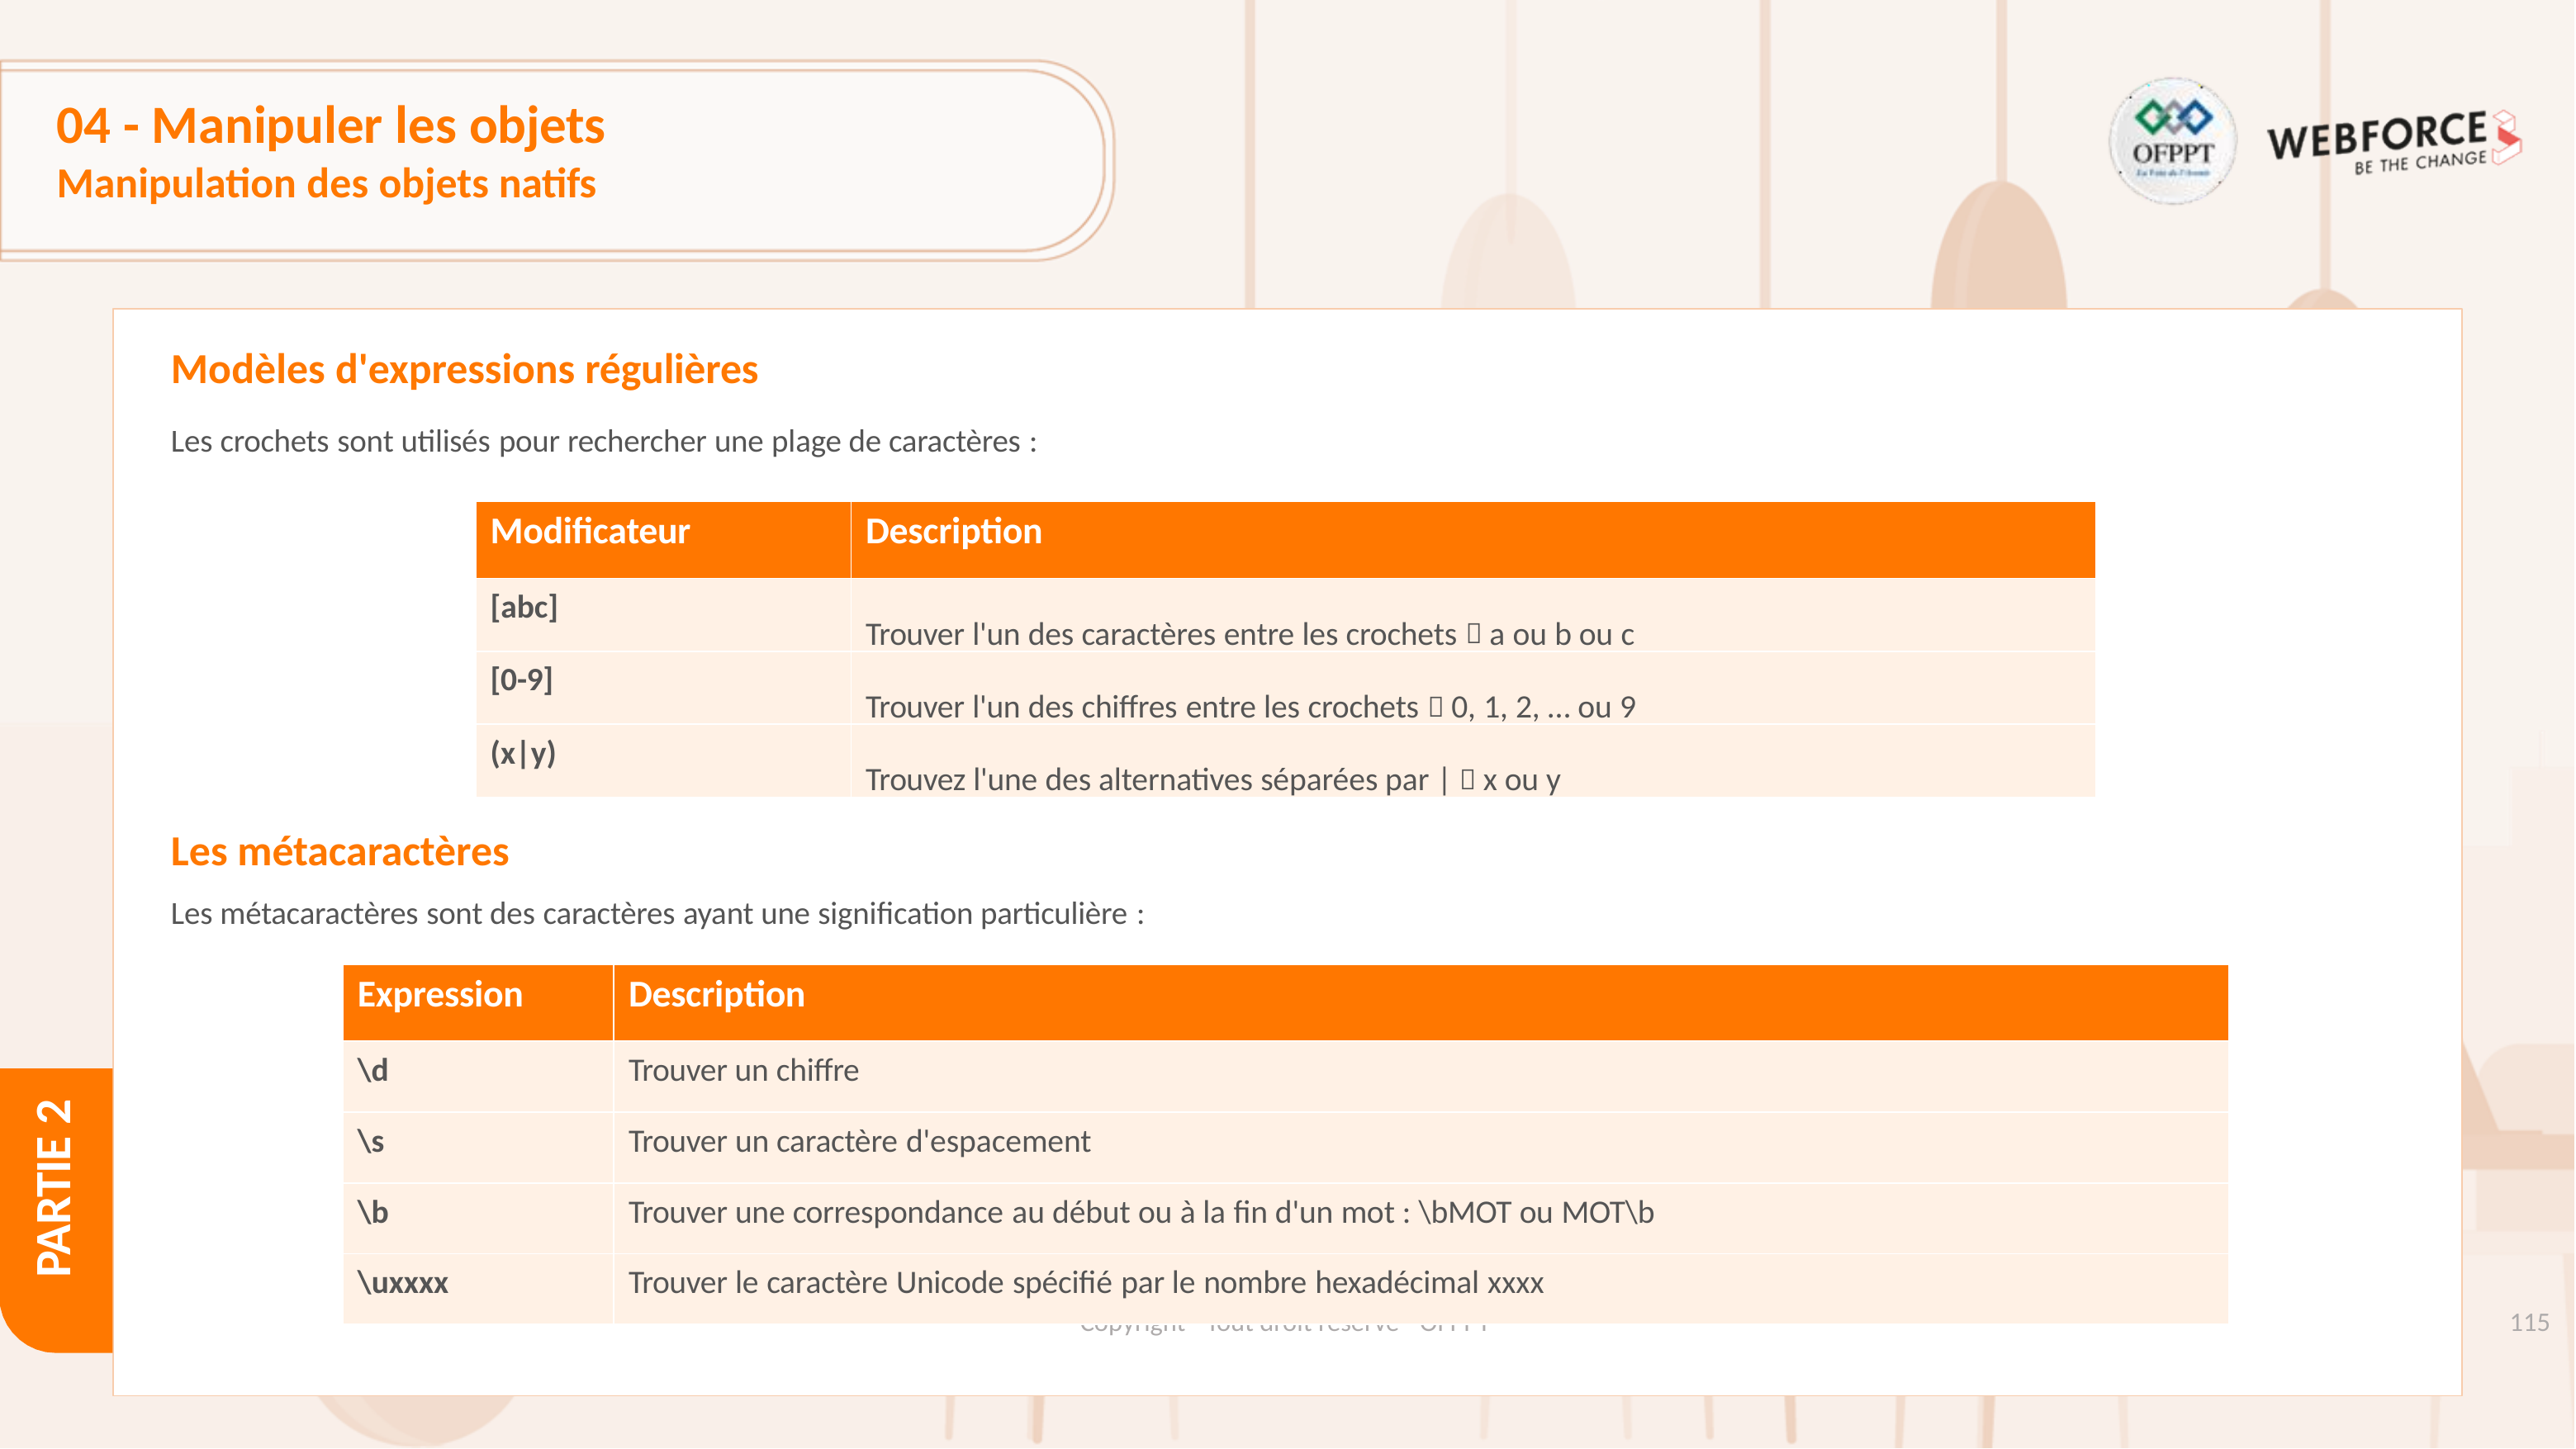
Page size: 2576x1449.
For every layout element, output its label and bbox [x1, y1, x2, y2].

text_box [0, 307, 2464, 1398]
picture [0, 0, 2575, 1448]
